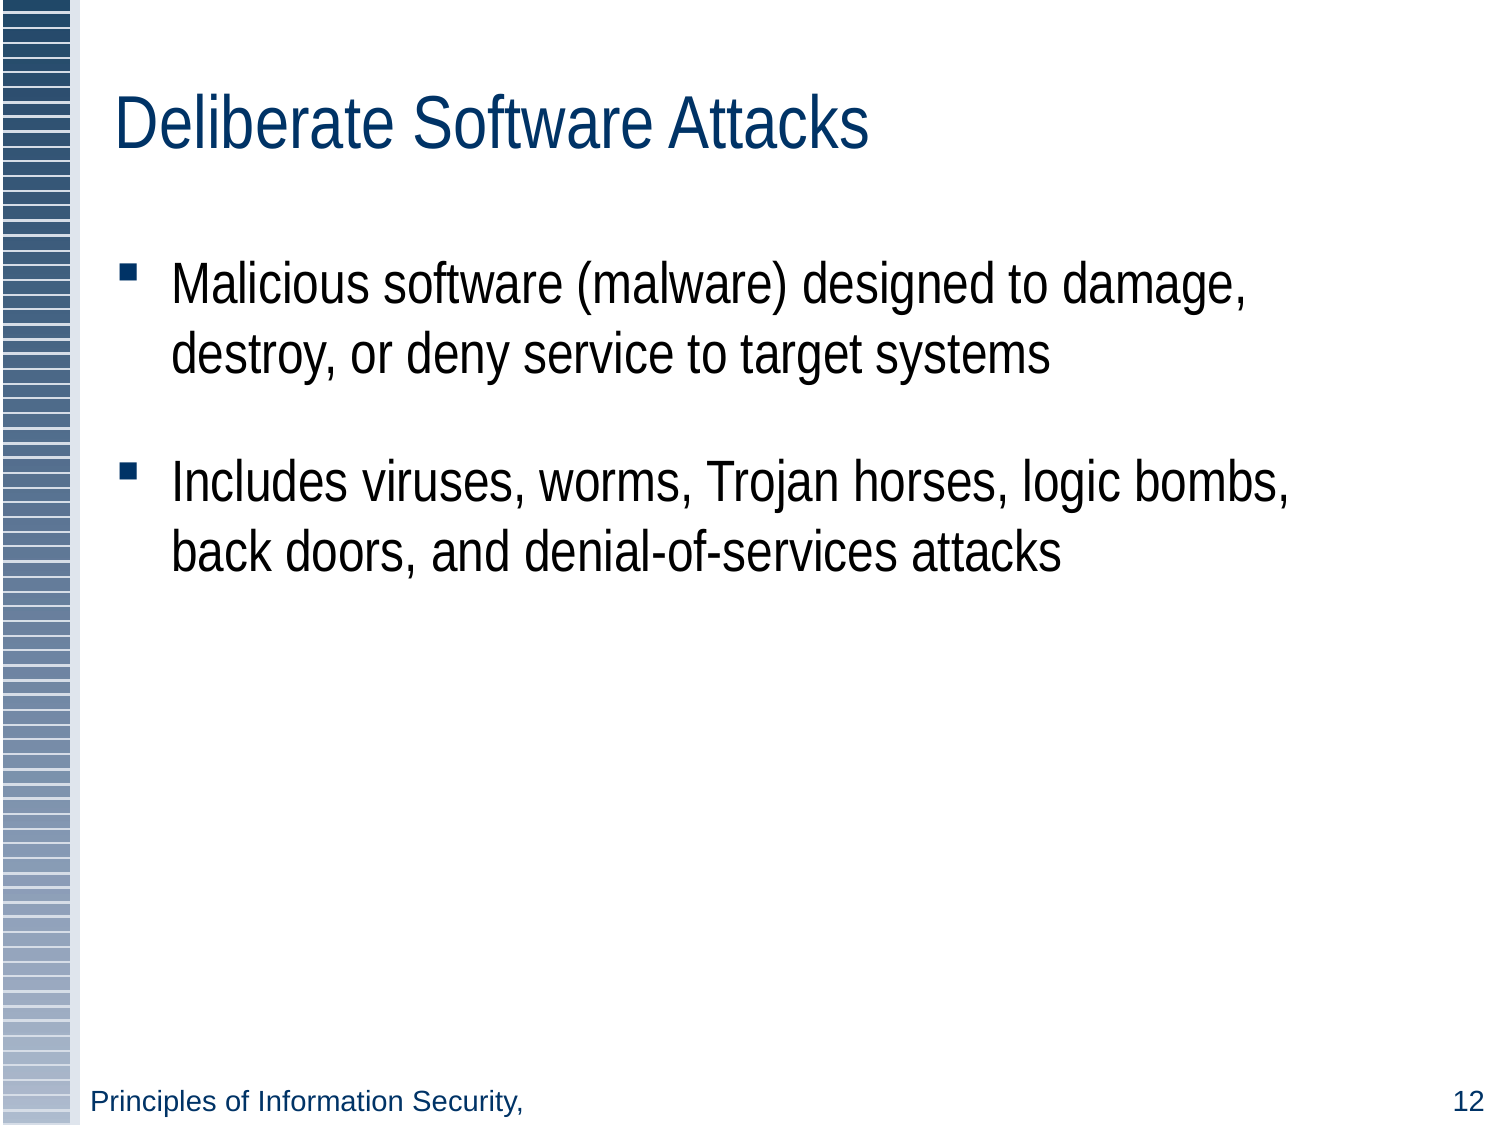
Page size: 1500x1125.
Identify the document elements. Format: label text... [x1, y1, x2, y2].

list Malicious software (malware) designed to damage, destroy, or deny service to target systems Includes viruses, worms, Trojan horses, logic bombs, back doors, and denial-of-services attacks [99, 237, 1413, 1038]
slide_number 12 [1187, 1050, 1500, 1125]
picture [0, 0, 80, 1125]
footer Principles of Information Security, [75, 1050, 1075, 1125]
title Deliberate Software Attacks [99, 50, 1350, 188]
